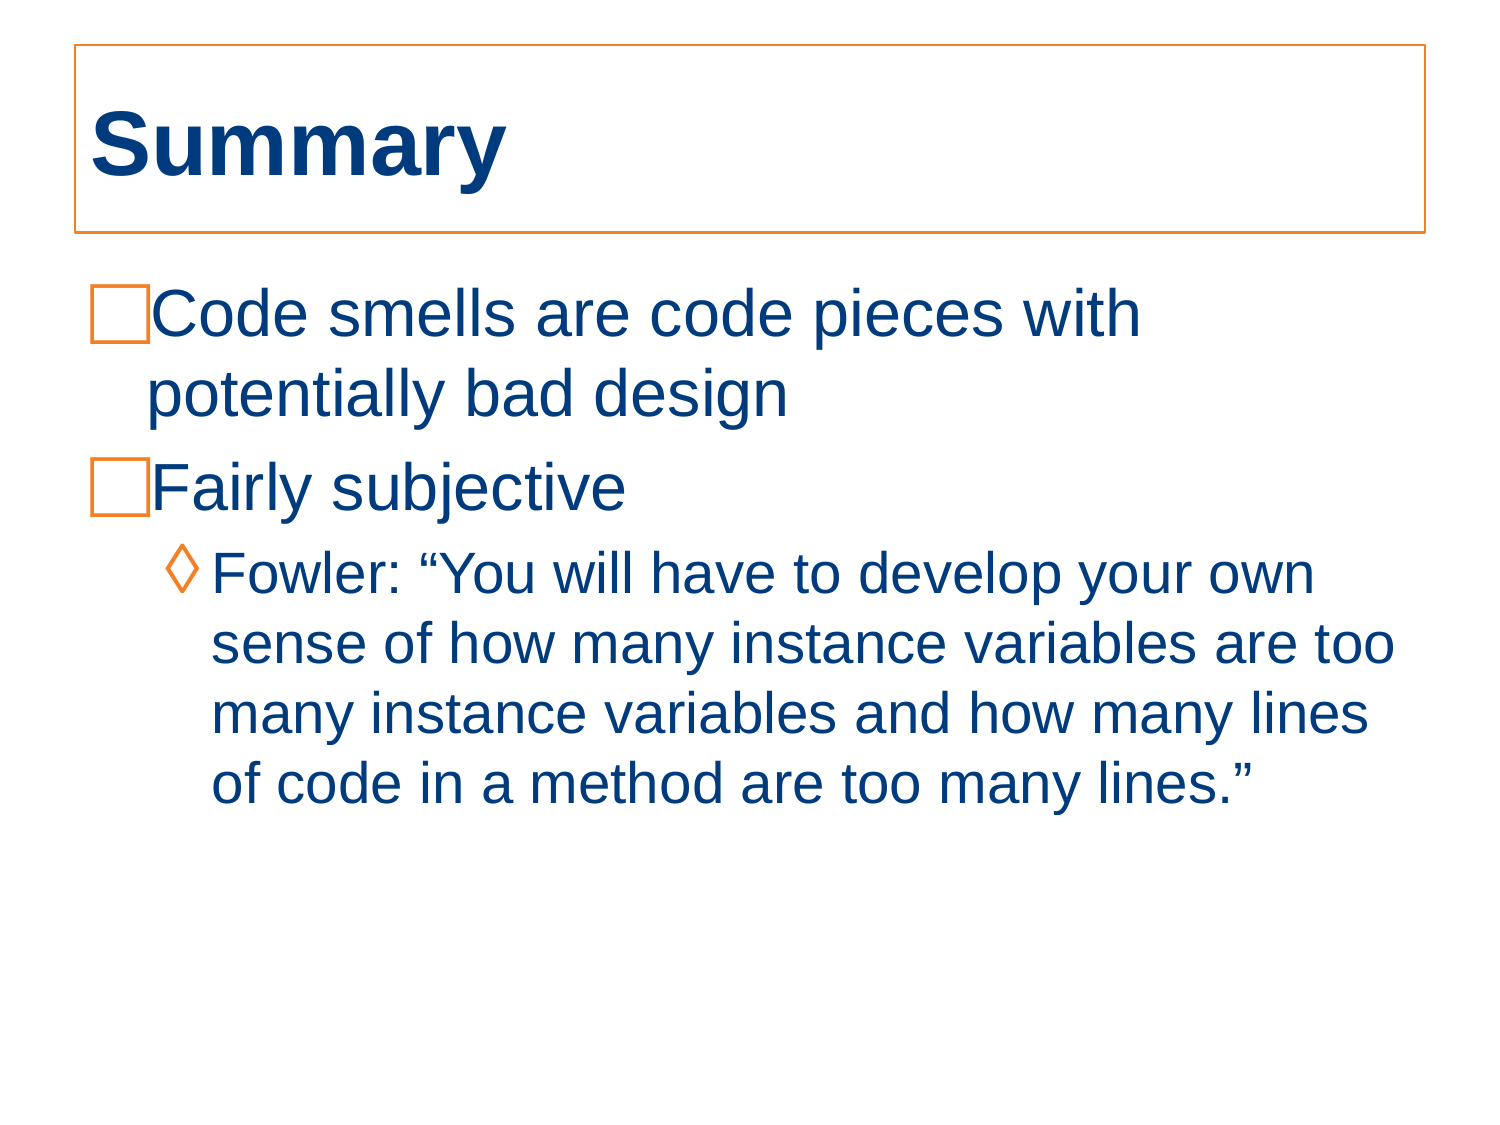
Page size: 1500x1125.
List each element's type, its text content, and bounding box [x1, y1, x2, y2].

list Code smells are code pieces with potentially bad design Fairly subjective Fowler: “You will have to develop your own sense of how many instance variables are too many instance variables and how many lines of code in a method are too many lines.” [75, 262, 1425, 1038]
title Summary [74, 44, 1426, 234]
